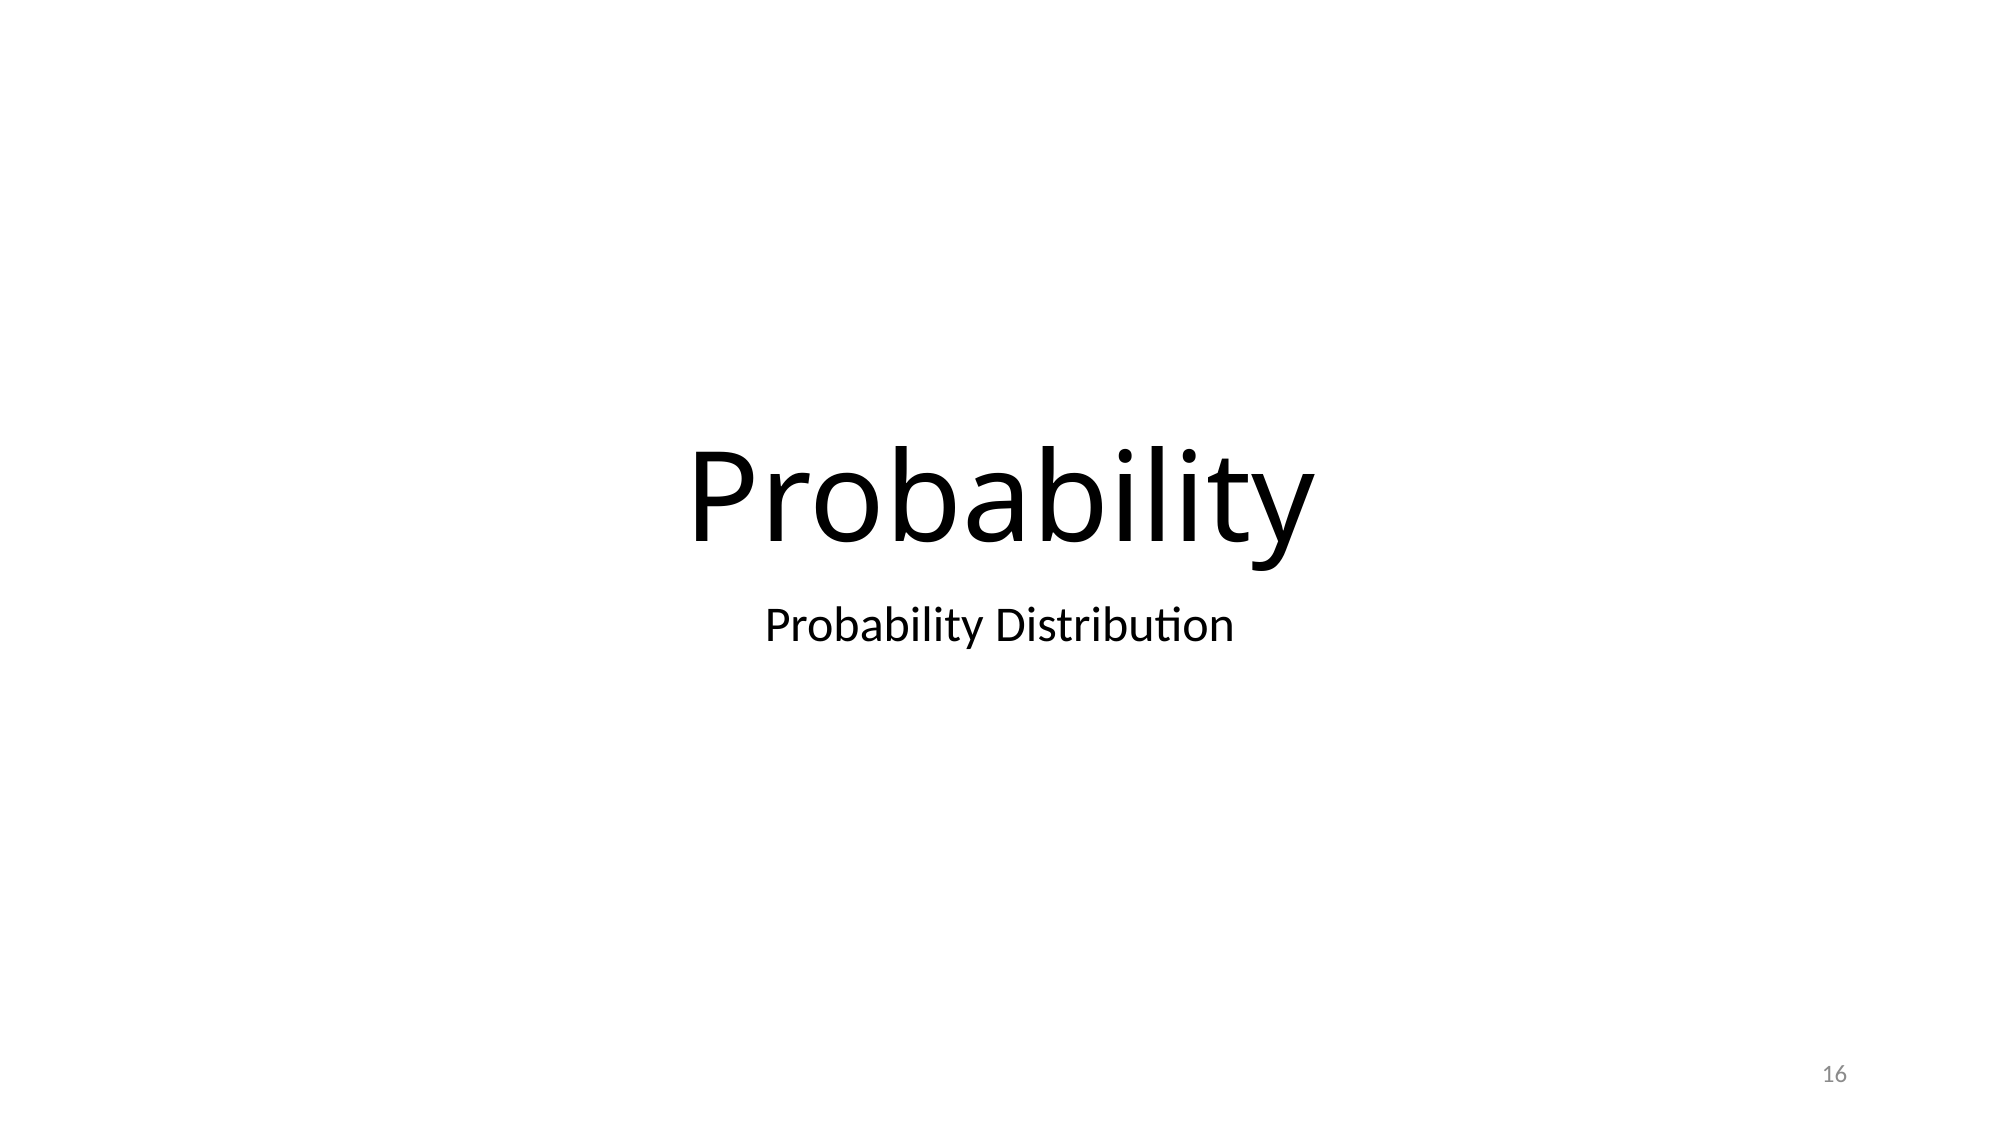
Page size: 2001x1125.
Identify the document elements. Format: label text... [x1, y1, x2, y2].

title Probability [249, 184, 1750, 576]
slide_number 16 [1412, 1042, 1863, 1103]
subtitle Probability Distribution [249, 590, 1750, 863]
